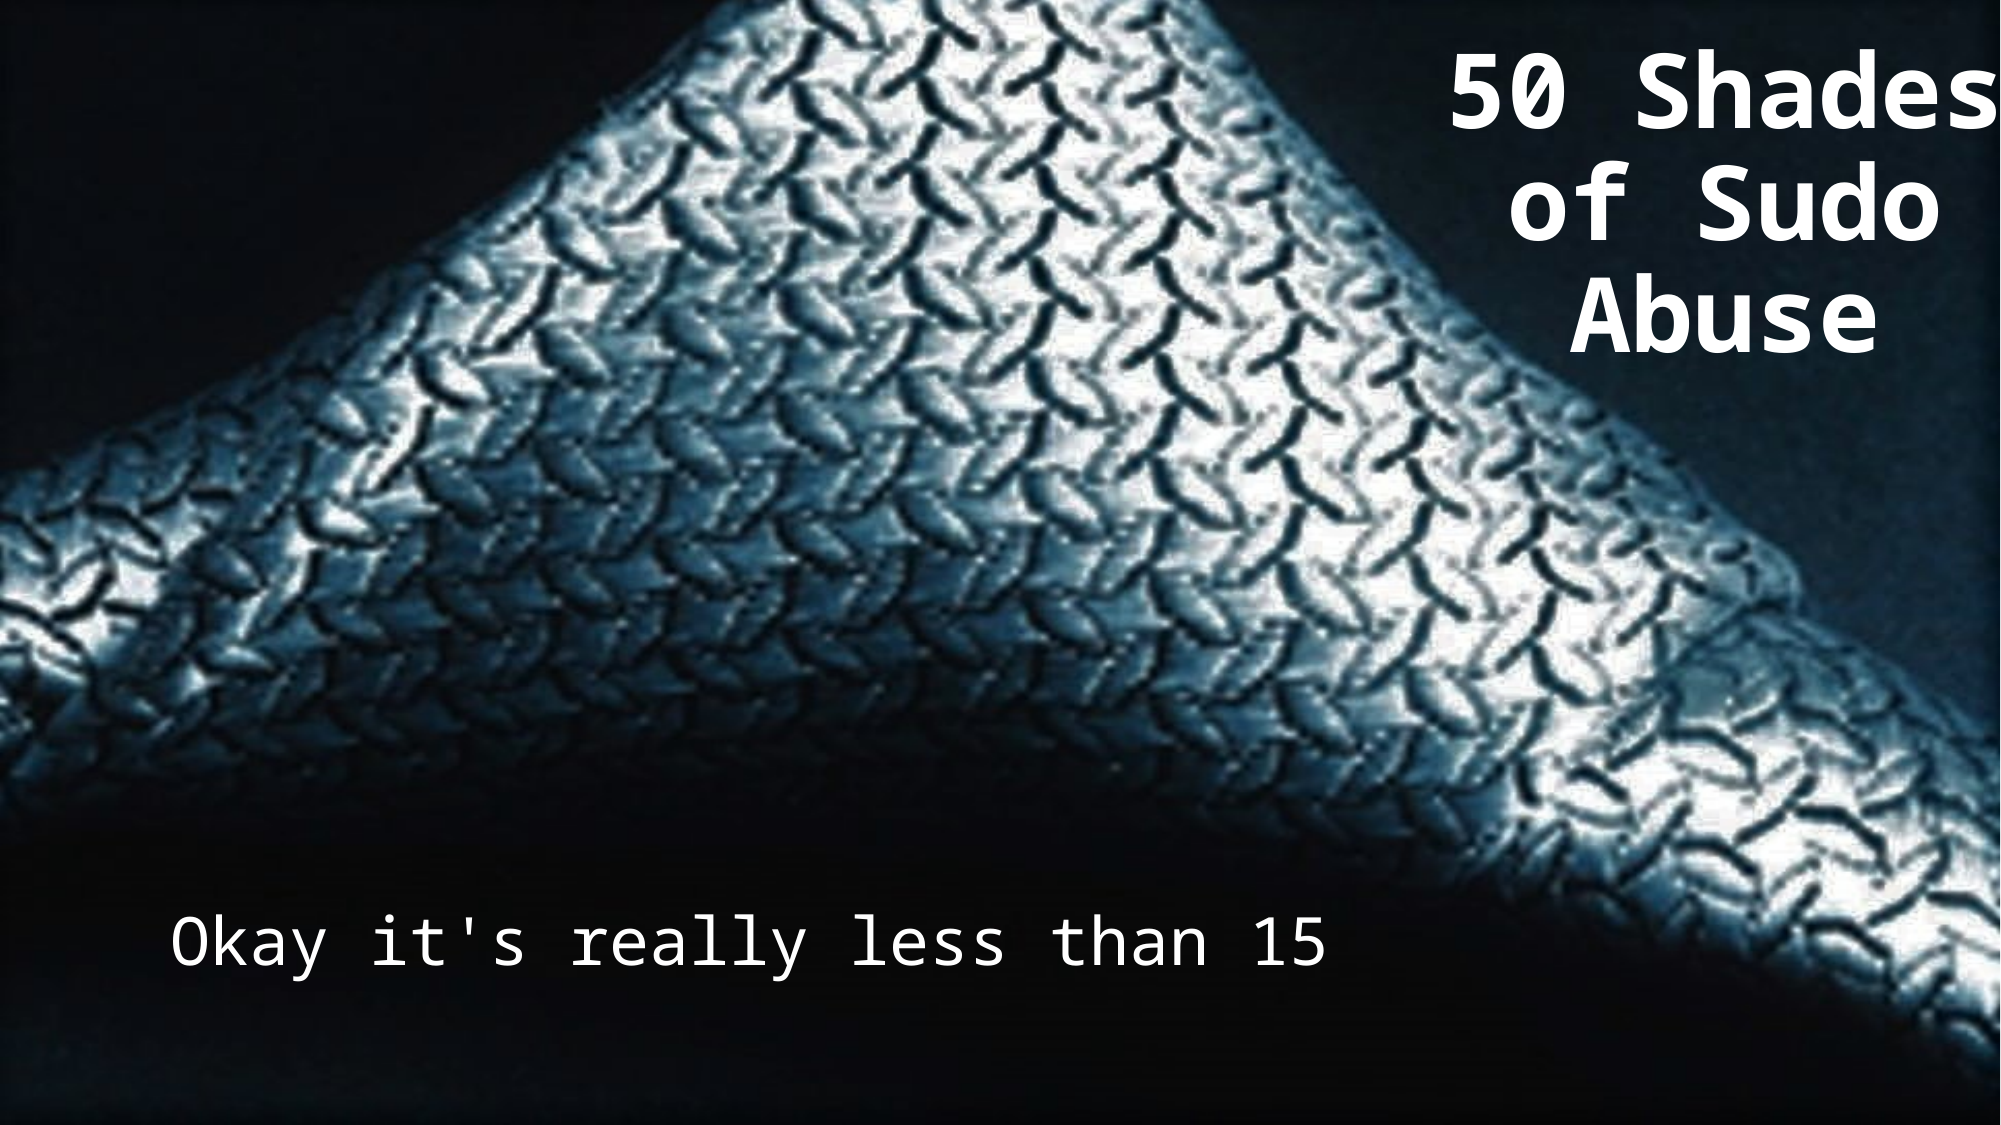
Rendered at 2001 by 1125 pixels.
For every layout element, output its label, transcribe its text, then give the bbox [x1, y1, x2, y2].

title 50 Shades of Sudo Abuse [1429, 0, 2000, 383]
subtitle Okay it's really less than 15 [0, 899, 1500, 1125]
picture [0, 0, 2001, 1125]
